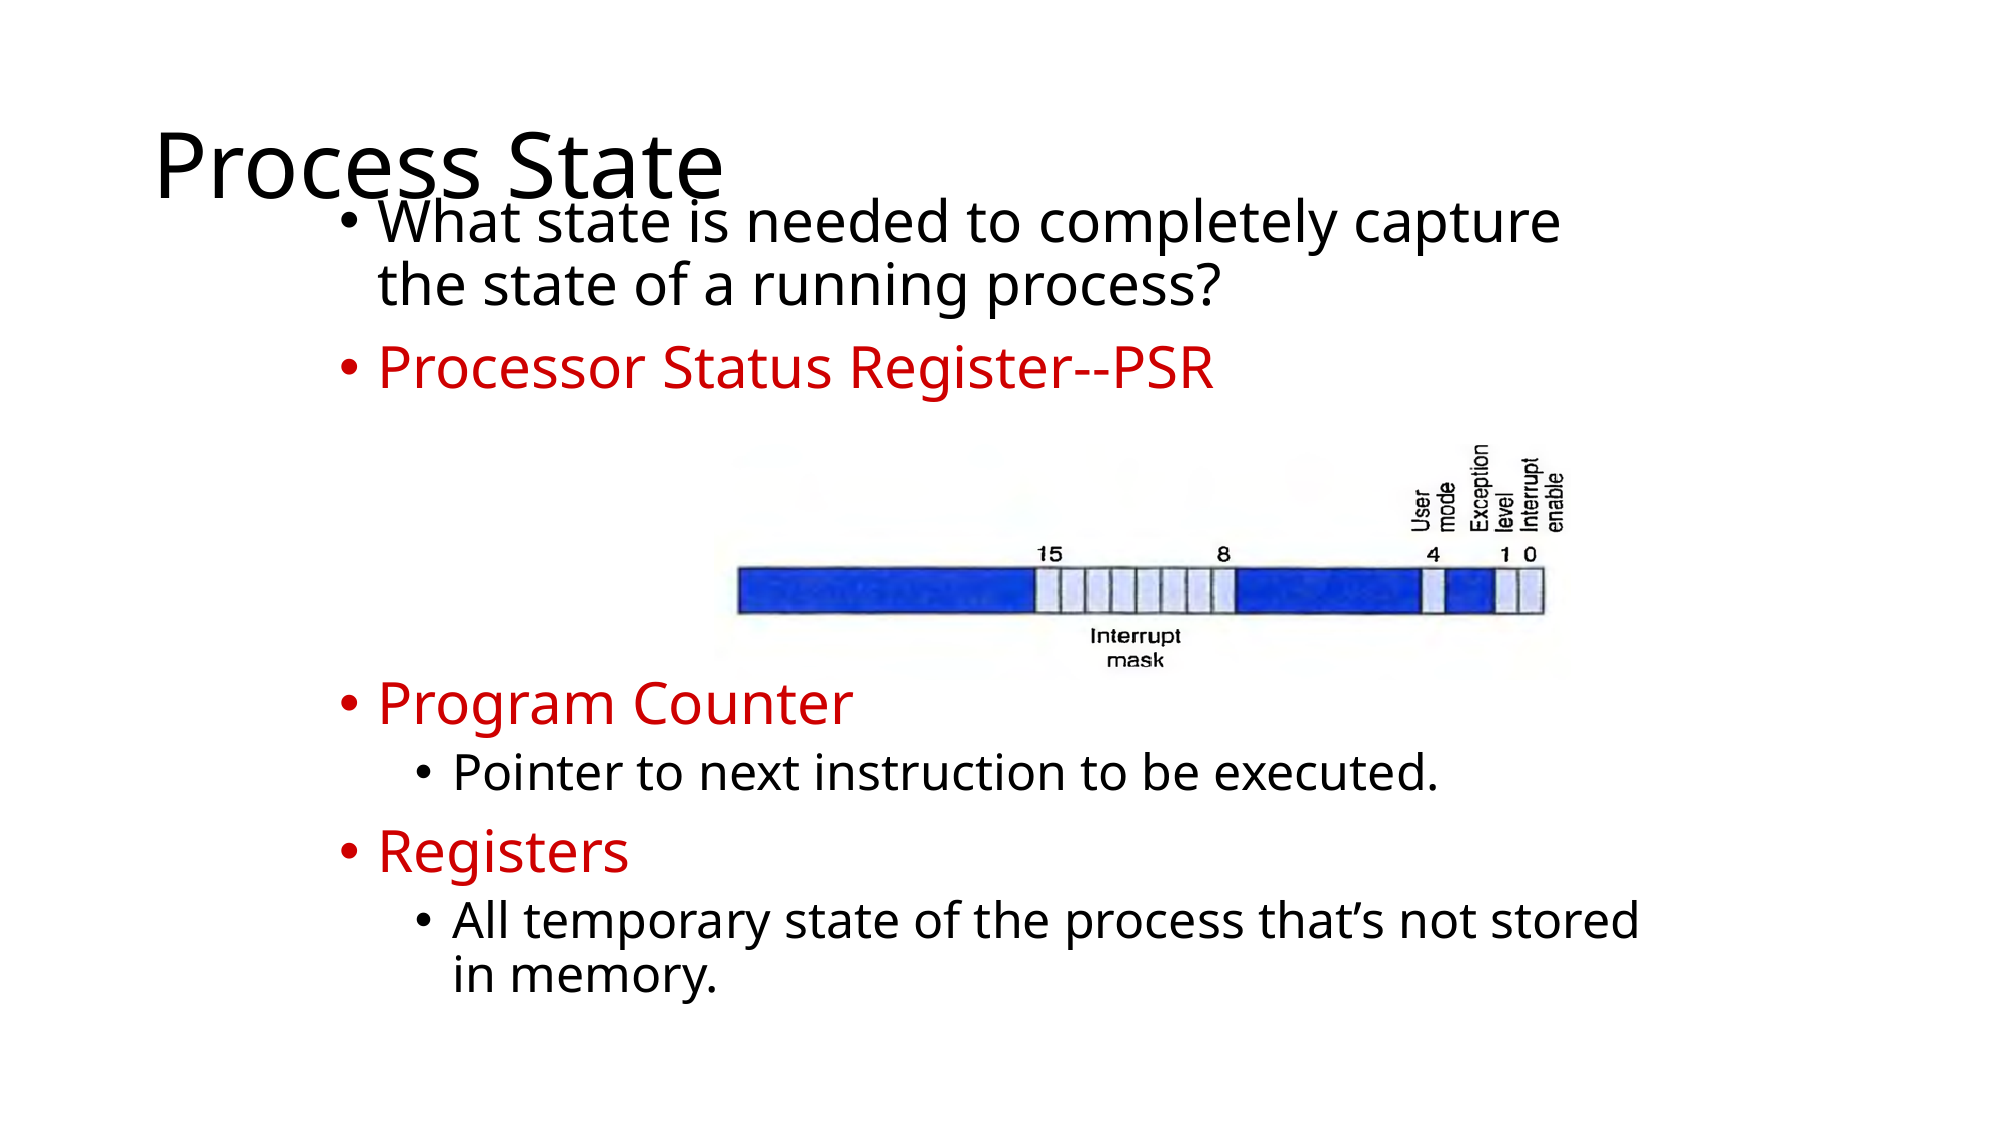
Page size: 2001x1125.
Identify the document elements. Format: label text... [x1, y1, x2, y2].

title Process State [137, 59, 1863, 278]
picture [714, 432, 1573, 680]
list What state is needed to completely capture the state of a running process? Processor Status Register--PSR Program Counter Pointer to next instruction to be executed. Registers All temporary state of the process that’s not stored in memory. [324, 184, 1675, 1035]
